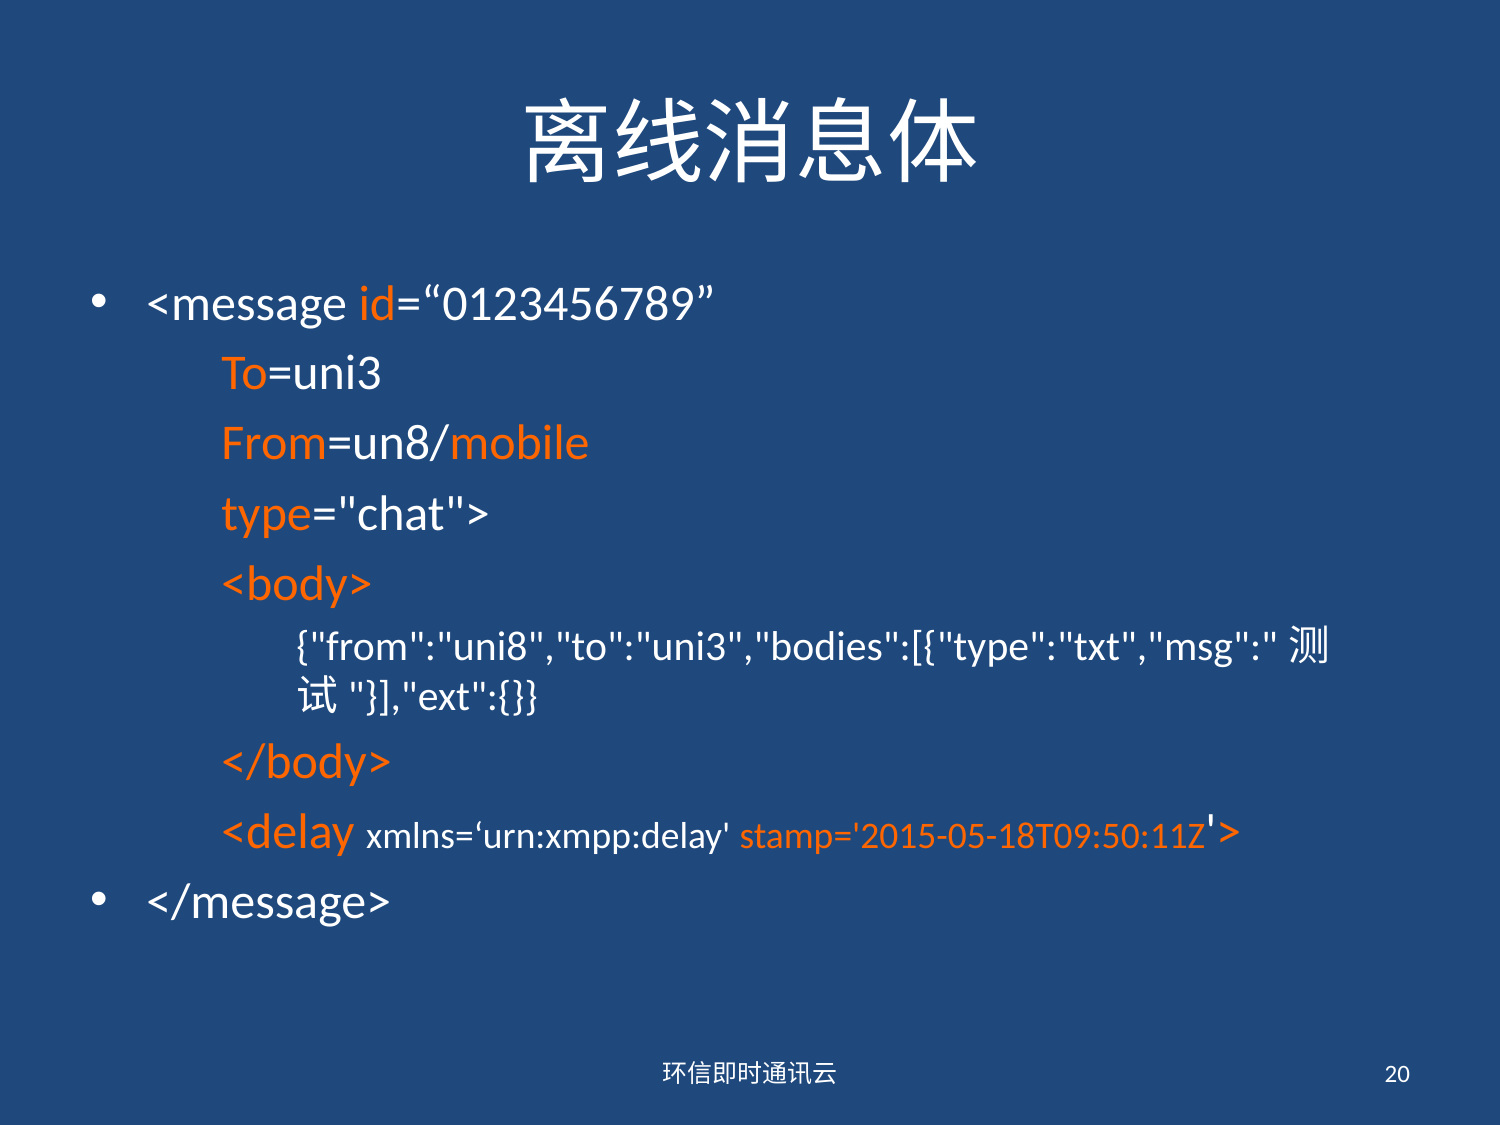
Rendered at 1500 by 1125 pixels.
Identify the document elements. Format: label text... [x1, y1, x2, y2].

slide_number 20 [1074, 1042, 1425, 1103]
list <message id=“0123456789” To=uni3 From=un8/mobile type="chat"> <body> {"from":"uni8","to":"uni3","bodies":[{"type":"txt","msg":"测试"}],"ext":{}} </body> <delay xmlns=‘urn:xmpp:delay' stamp='2015-05-18T09:50:11Z'> </message> [75, 262, 1425, 1005]
title 离线消息体 [75, 45, 1425, 233]
footer 环信即时通讯云 [512, 1042, 988, 1103]
